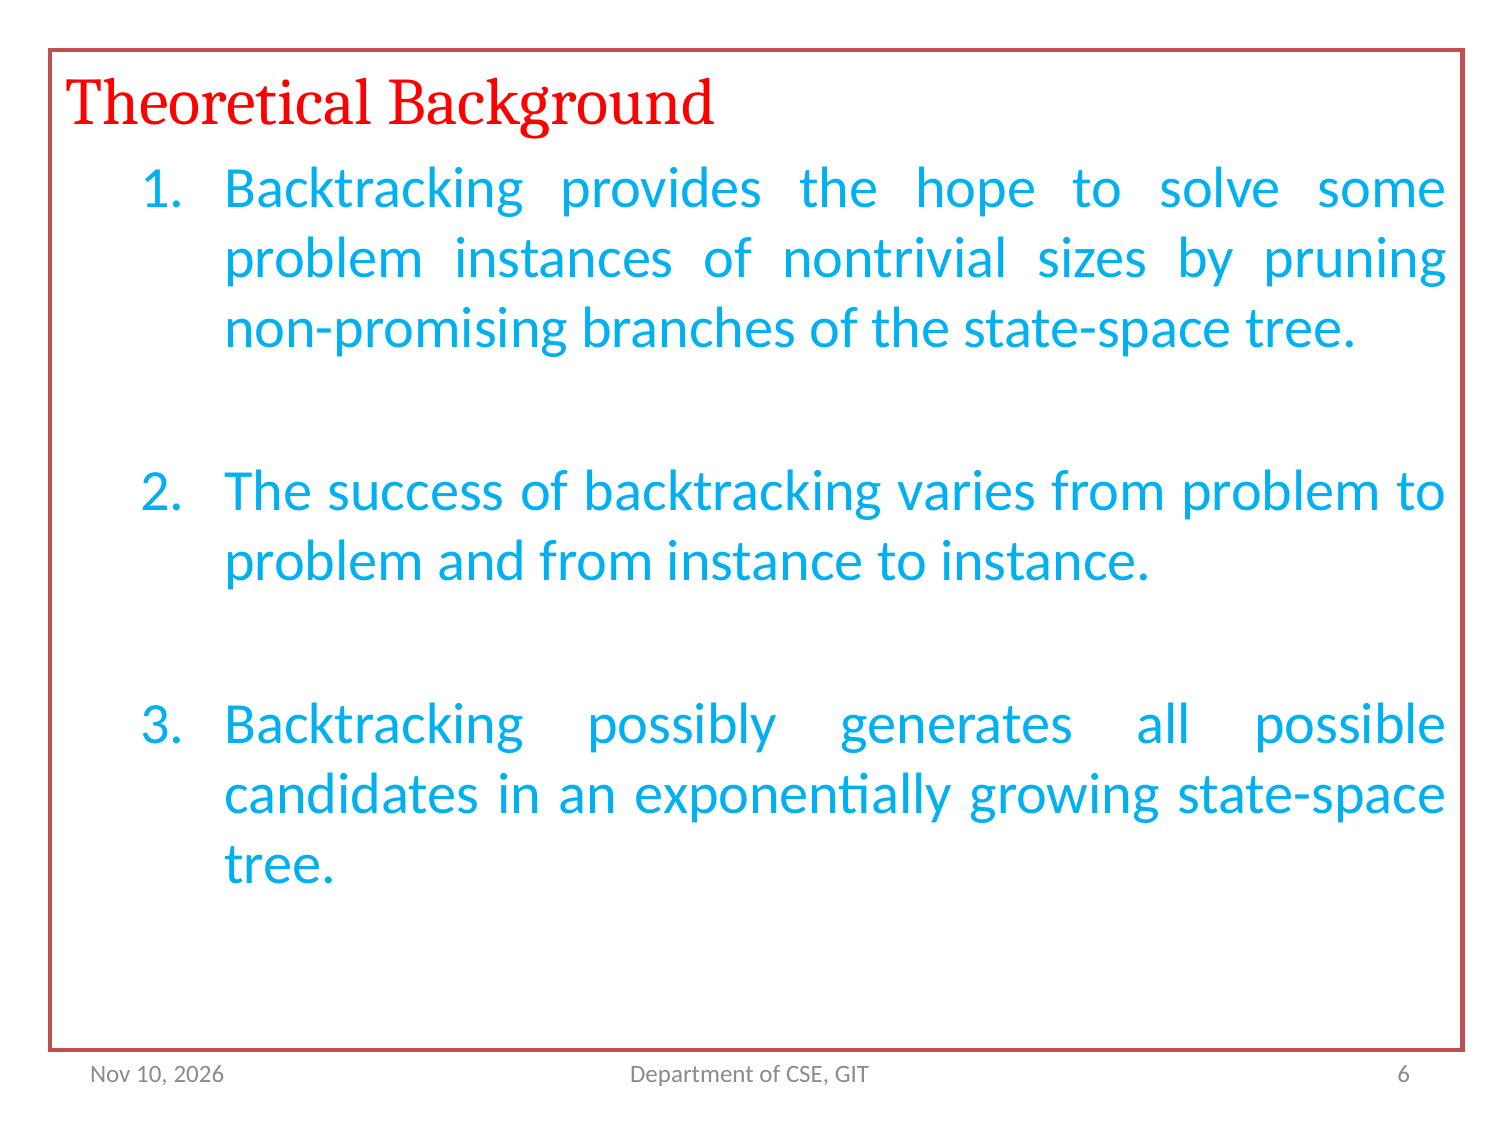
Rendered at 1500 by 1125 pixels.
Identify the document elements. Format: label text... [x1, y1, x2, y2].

slide_number 2-Apr-18 [75, 1042, 425, 1103]
footer Department of CSE, GIT [512, 1042, 988, 1103]
subtitle Theoretical Background Backtracking provides the hope to solve some problem instances of nontrivial sizes by pruning non-promising branches of the state-space tree. The success of backtracking varies from problem to problem and from instance to instance. Backtracking possibly generates all possible candidates in an exponentially growing state-space tree. [48, 48, 1465, 1052]
slide_number 6 [1074, 1042, 1425, 1103]
